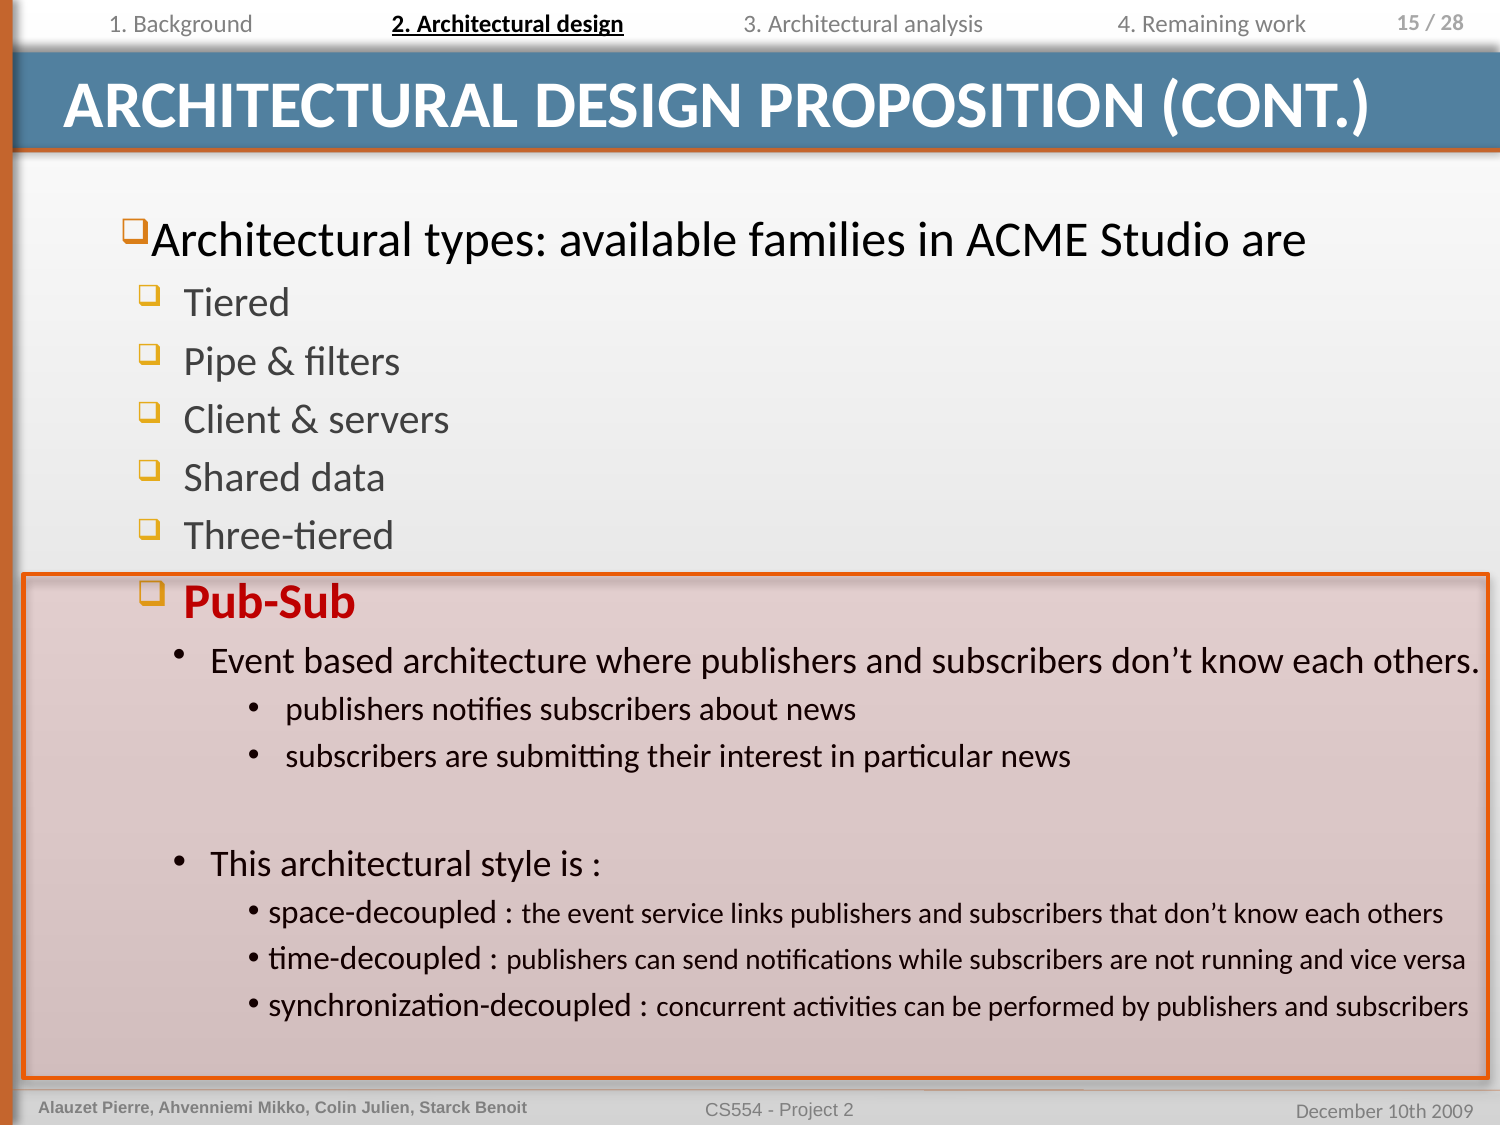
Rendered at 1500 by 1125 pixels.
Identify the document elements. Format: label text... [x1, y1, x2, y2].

list Architectural types: available families in ACME Studio are Tiered Pipe & filters Client & servers Shared data Three-tiered Pub-Sub Event based architecture where publishers and subscribers don’t know each others. publishers notifies subscribers about news subscribers are submitting their interest in particular news This architectural style is : space-decoupled : the event service links publishers and subscribers that don’t know each others time-decoupled : publishers can send notifications while subscribers are not running and vice versa synchronization-decoupled : concurrent activities can be performed by publishers and subscribers [46, 199, 1500, 1079]
text_box 4. Remaining work [1102, 0, 1322, 45]
text_box 3. Architectural analysis [728, 0, 999, 45]
text_box [23, 573, 1489, 1079]
title Architectural design proposition (cont.) [49, 53, 1442, 141]
text_box 2. Architectural design [376, 0, 640, 45]
text_box 1. Background [93, 0, 269, 45]
